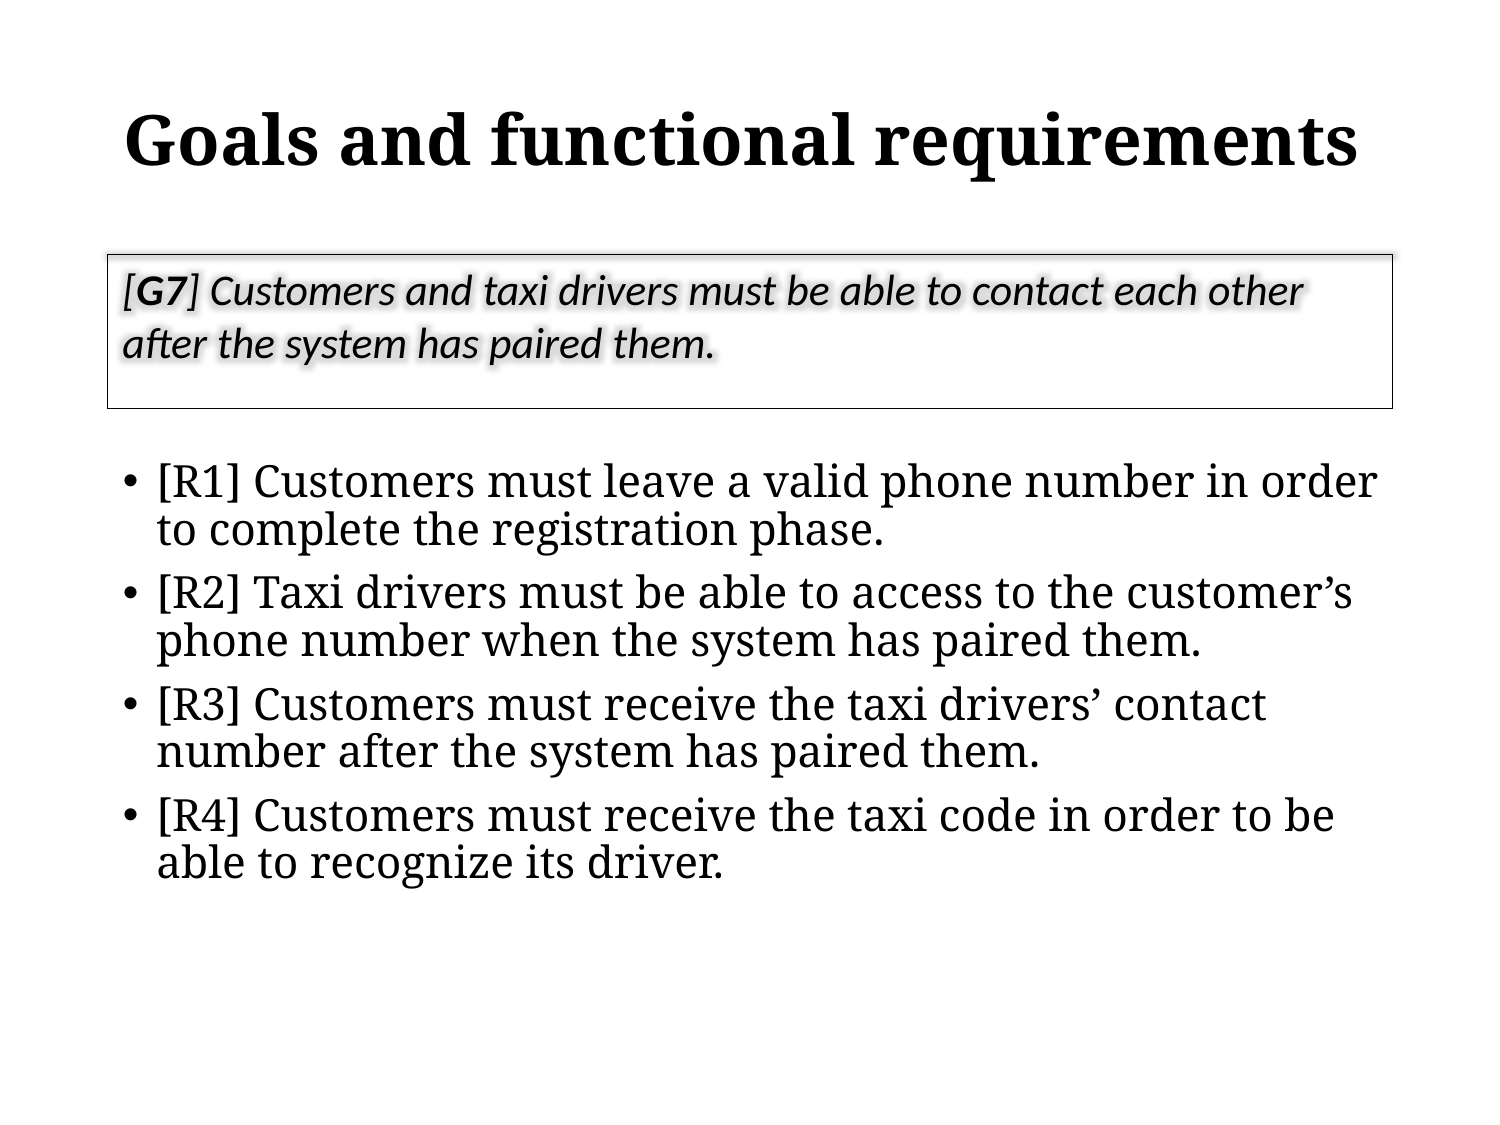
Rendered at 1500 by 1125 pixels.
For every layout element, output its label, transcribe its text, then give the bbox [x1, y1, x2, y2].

text_box [G7] Customers and taxi drivers must be able to contact each other after the system has paired them. [107, 254, 1393, 409]
list [R1] Customers must leave a valid phone number in order to complete the registration phase. [R2] Taxi drivers must be able to access to the customer’s phone number when the system has paired them. [R3] Customers must receive the taxi drivers’ contact number after the system has paired them. [R4] Customers must receive the taxi code in order to be able to recognize its driver. [107, 451, 1402, 934]
title Goals and functional requirements [103, 59, 1383, 226]
